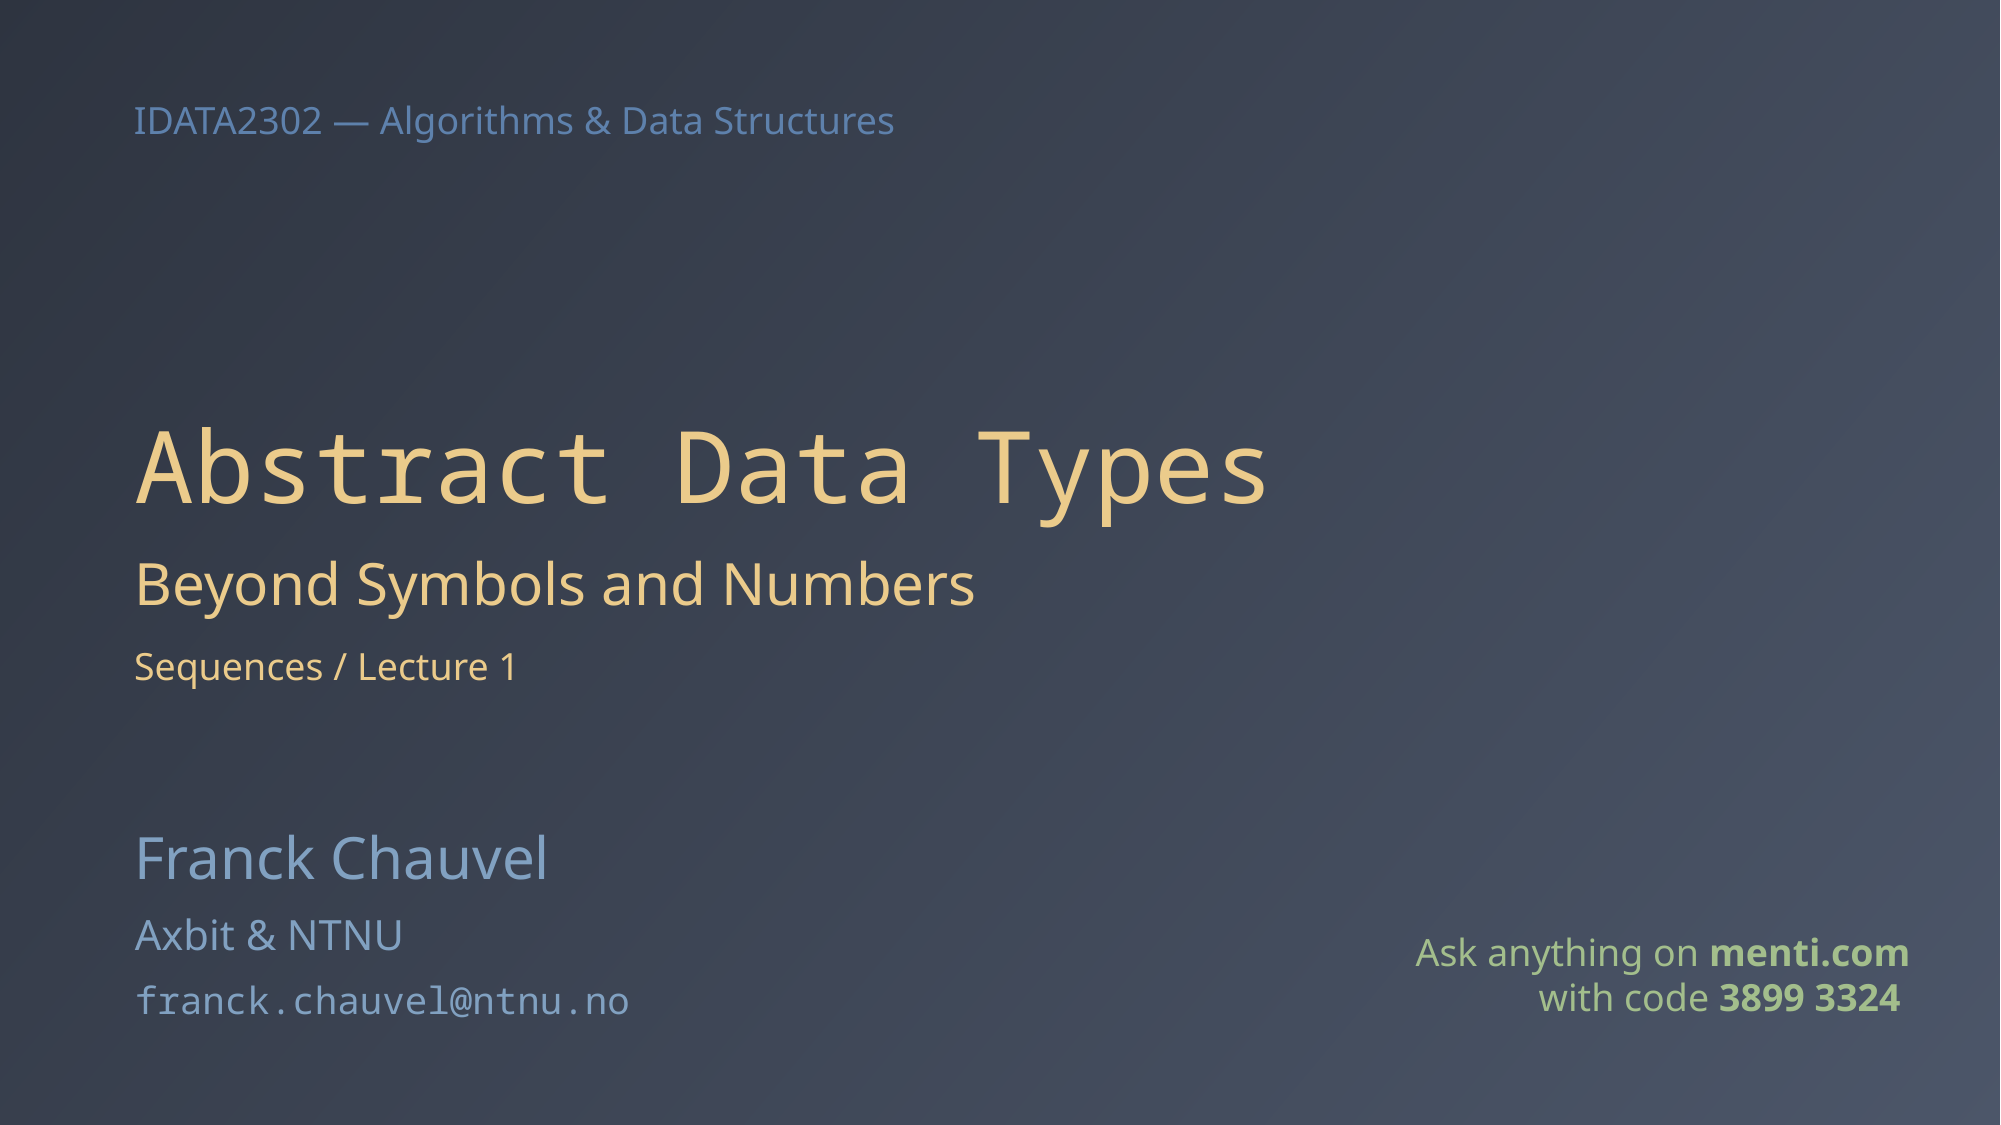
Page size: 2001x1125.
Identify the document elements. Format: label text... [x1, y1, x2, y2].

list franck.chauvel@ntnu.no [119, 975, 1881, 1031]
list Sequences / Lecture 1 [119, 640, 1876, 716]
list Franck Chauvel [119, 822, 1877, 899]
text_box Ask anything on menti.com with code 3899 3324 [1400, 921, 1926, 1027]
title Abstract Data Types [119, 251, 1877, 533]
subtitle Beyond Symbols and Numbers [119, 536, 1877, 636]
list Axbit & NTNU [119, 899, 1878, 975]
